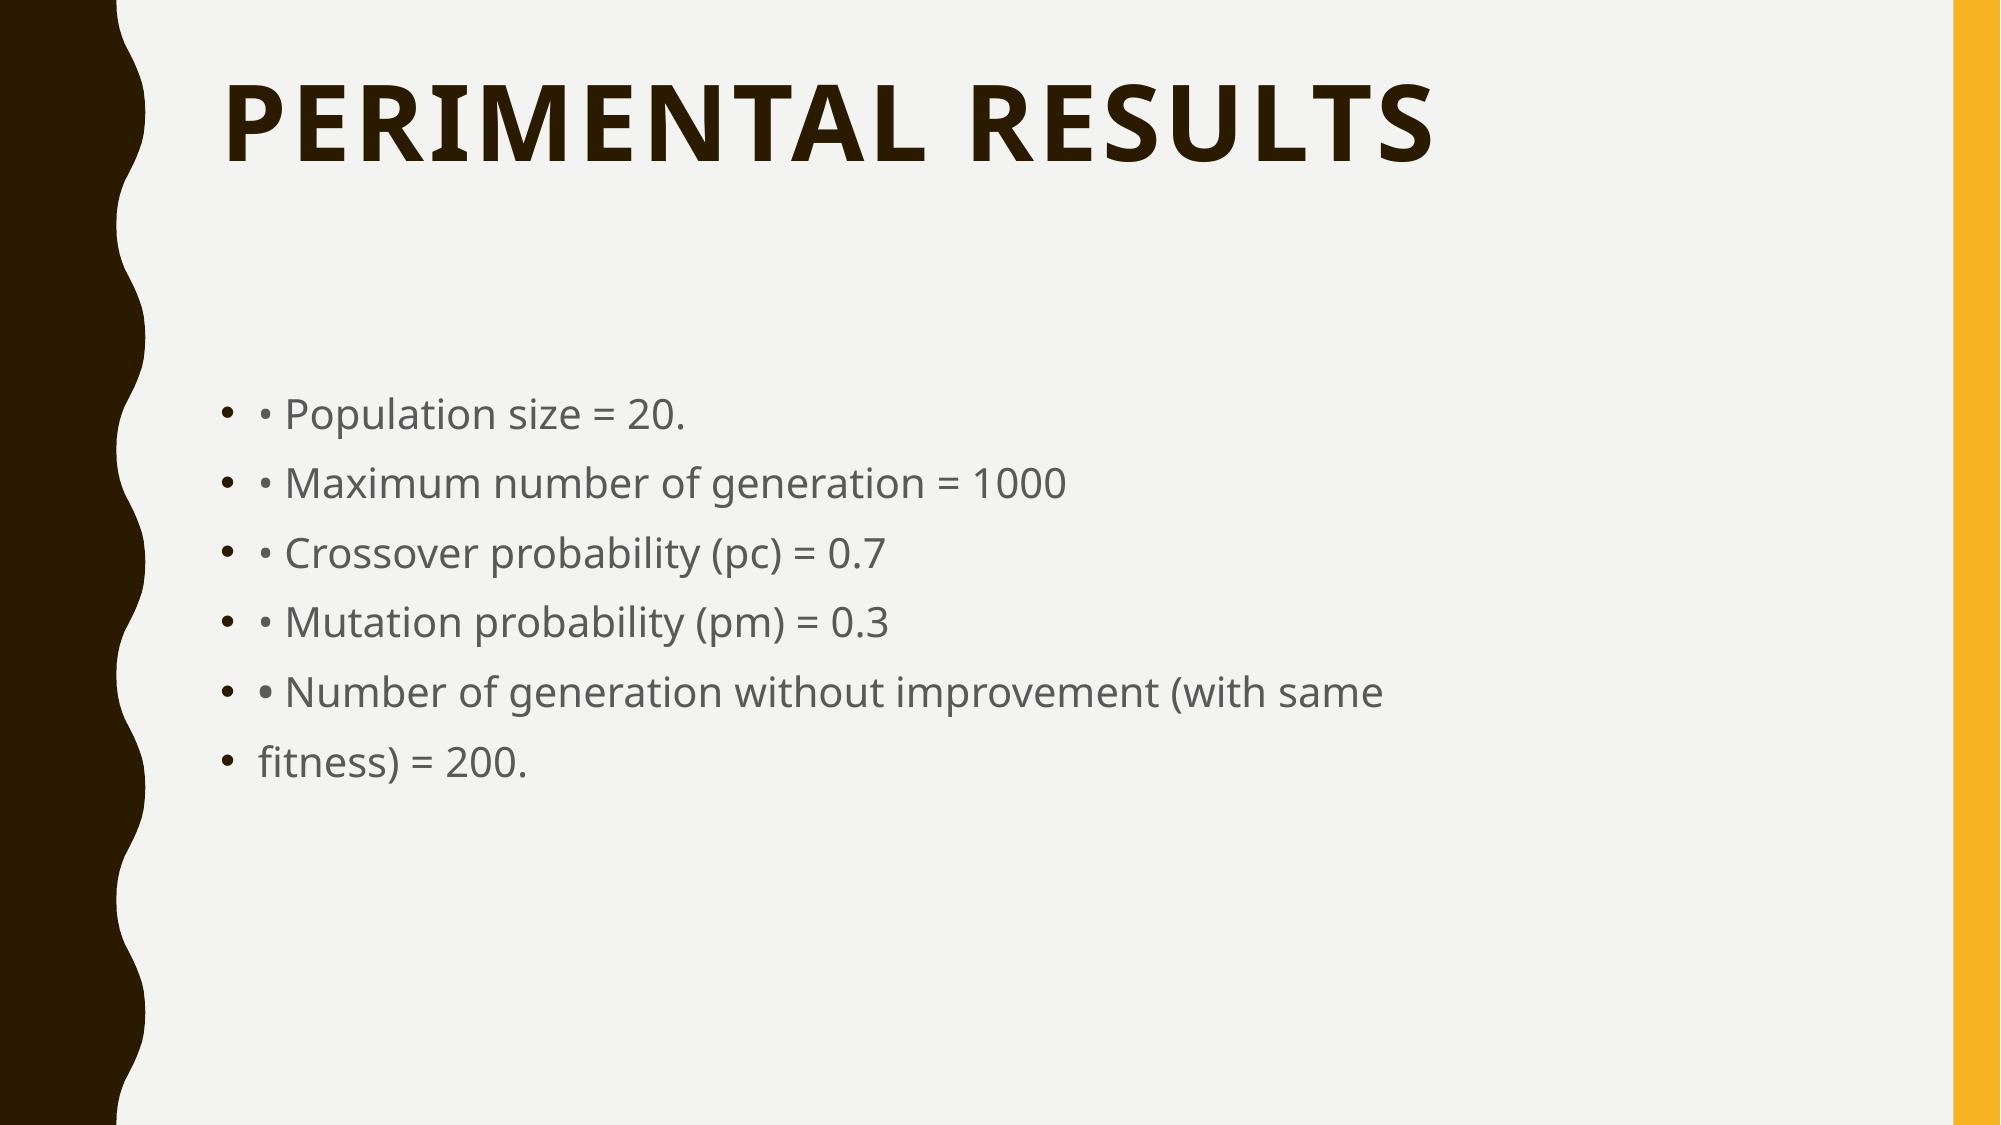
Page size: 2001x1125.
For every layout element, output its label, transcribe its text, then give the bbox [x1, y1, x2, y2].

title perimental results [205, 62, 1875, 308]
list • Population size = 20. • Maximum number of generation = 1000 • Crossover probability (pc) = 0.7 • Mutation probability (pm) = 0.3 • Number of generation without improvement (with same fitness) = 200. [205, 375, 1875, 965]
